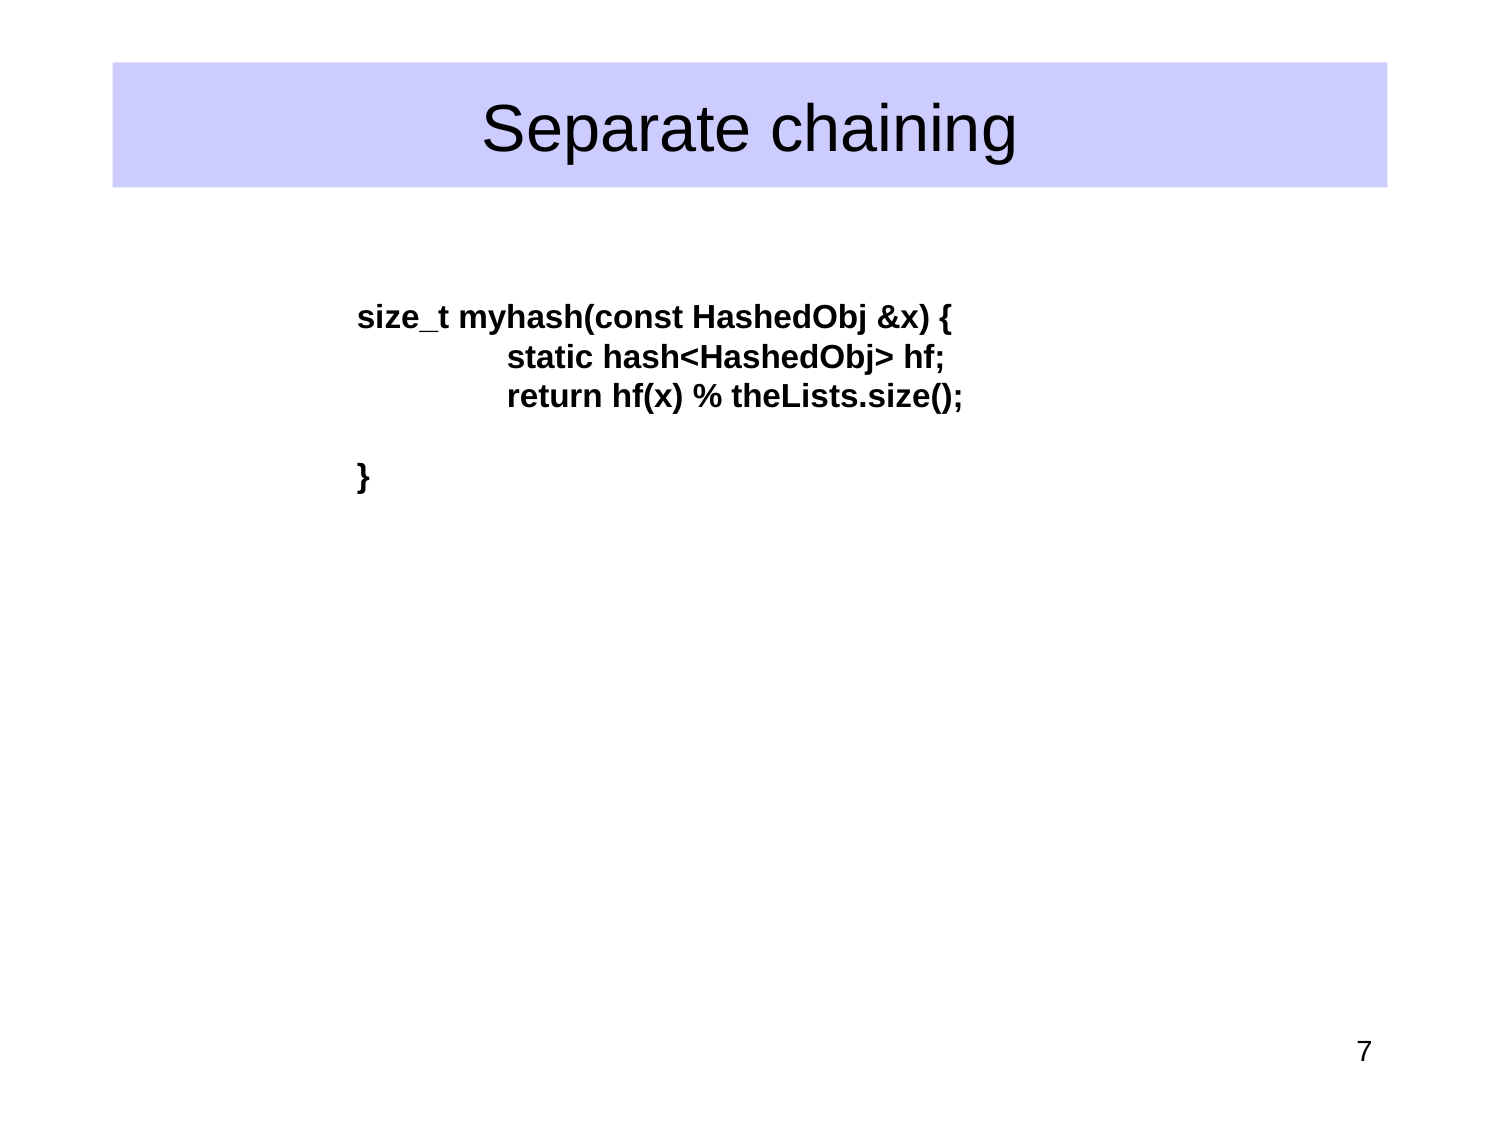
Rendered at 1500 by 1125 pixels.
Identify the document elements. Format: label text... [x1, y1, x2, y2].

slide_number 7 [1074, 1024, 1388, 1101]
text_box size_t myhash(const HashedObj &x) { static hash<HashedObj> hf; return hf(x) % theLists.size(); } [342, 287, 980, 502]
title Separate chaining [112, 62, 1388, 188]
